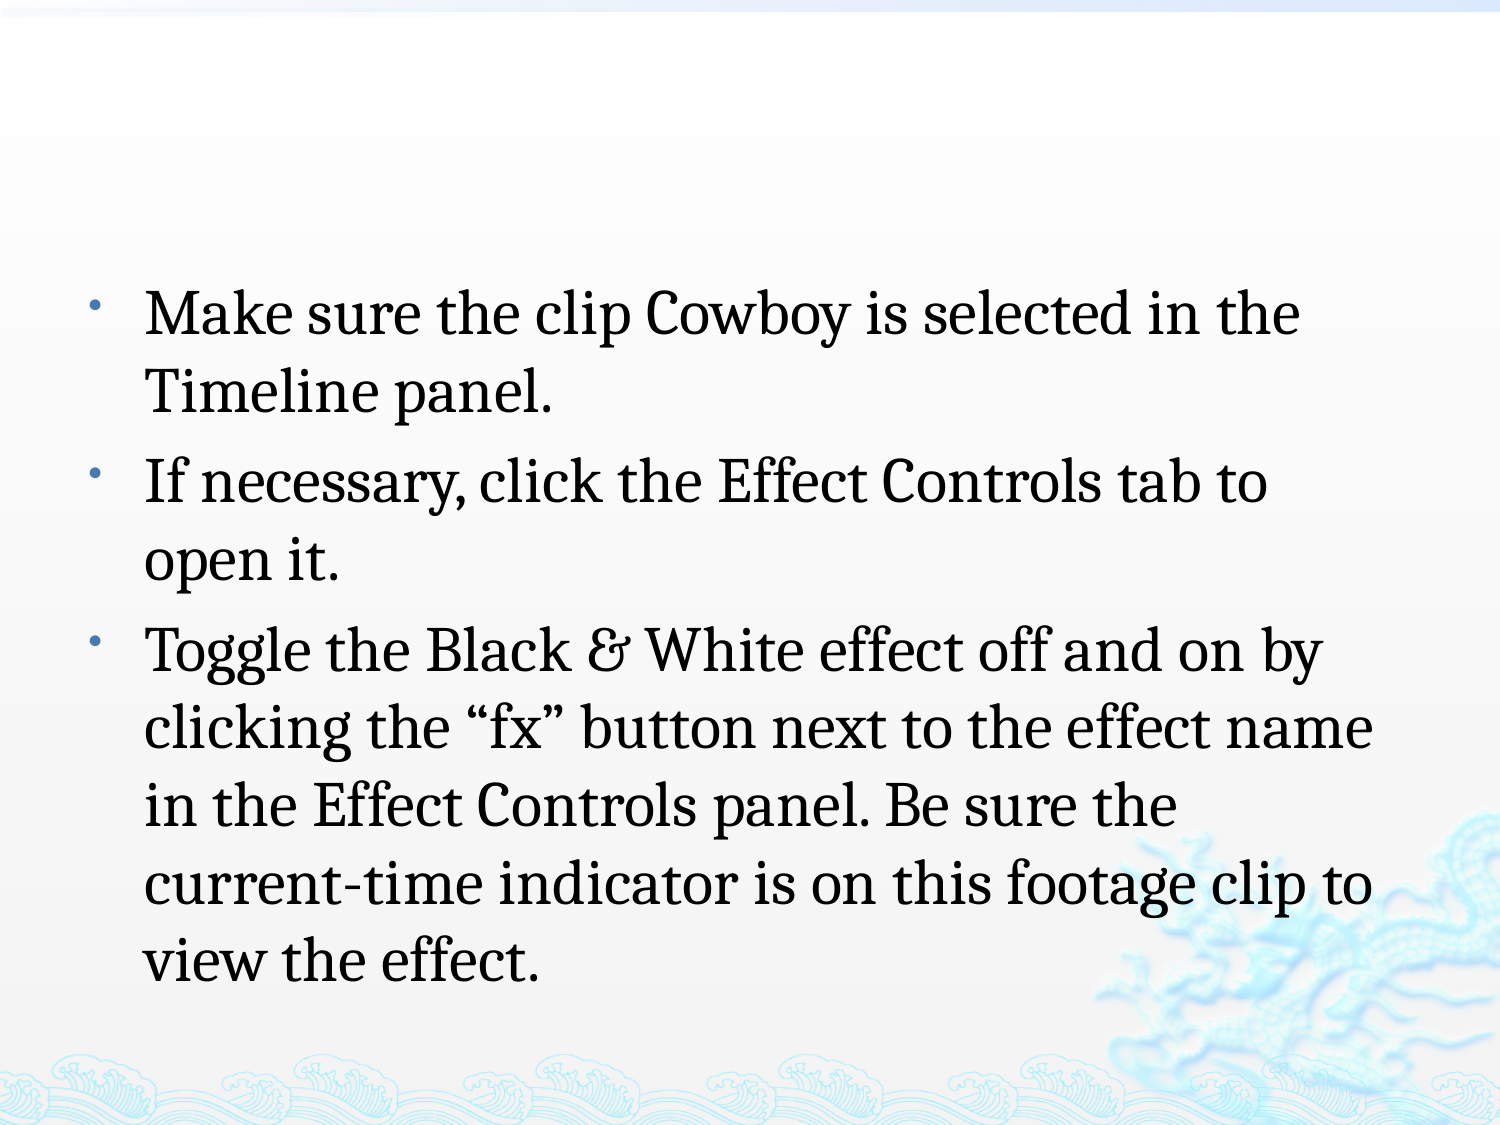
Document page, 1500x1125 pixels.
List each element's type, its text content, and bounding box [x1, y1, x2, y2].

list Make sure the clip Cowboy is selected in the Timeline panel. If necessary, click the Effect Controls tab to open it. Toggle the Black & White effect off and on by clicking the “fx” button next to the effect name in the Effect Controls panel. Be sure the current-time indicator is on this footage clip to view the effect. [75, 262, 1425, 1005]
